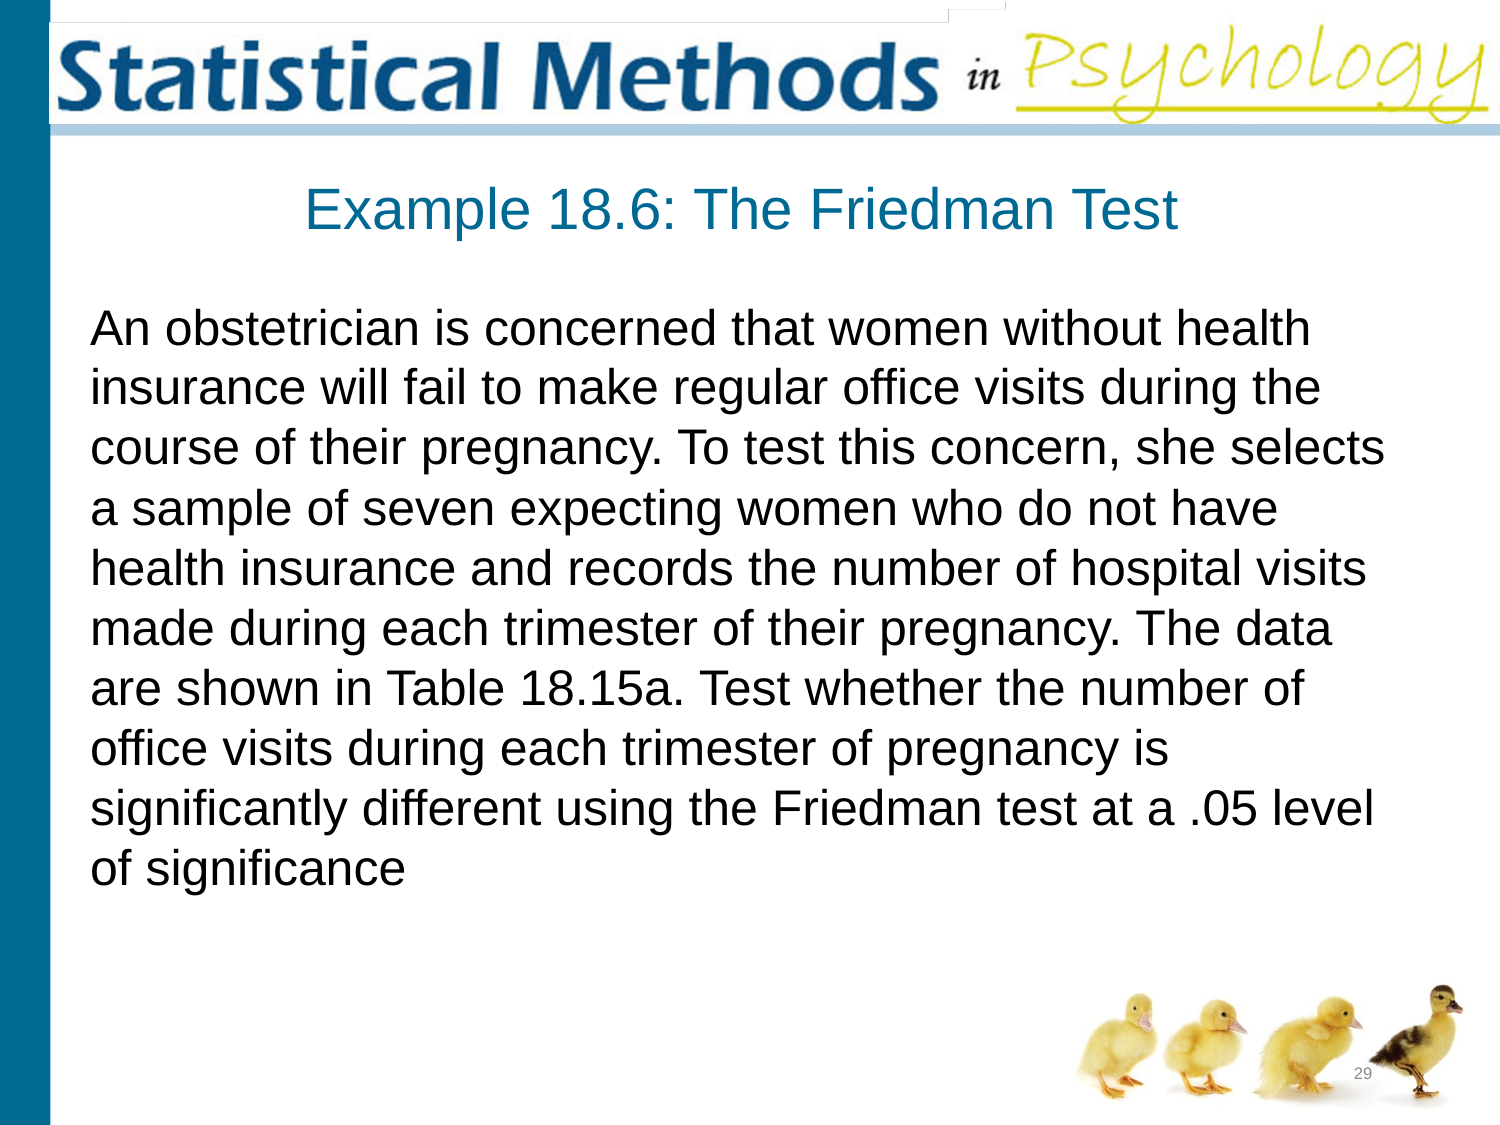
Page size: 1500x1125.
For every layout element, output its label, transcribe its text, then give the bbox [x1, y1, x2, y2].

picture [50, 0, 1500, 1125]
slide_number 29 [1325, 1042, 1388, 1103]
list An obstetrician is concerned that women without health insurance will fail to make regular office visits during the course of their pregnancy. To test this concern, she selects a sample of seven expecting women who do not have health insurance and records the number of hospital visits made during each trimester of their pregnancy. The data are shown in Table 18.15a. Test whether the number of office visits during each trimester of pregnancy is significantly different using the Friedman test at a .05 level of significance [75, 287, 1425, 1013]
title Example 18.6: The Friedman Test [75, 137, 1425, 275]
